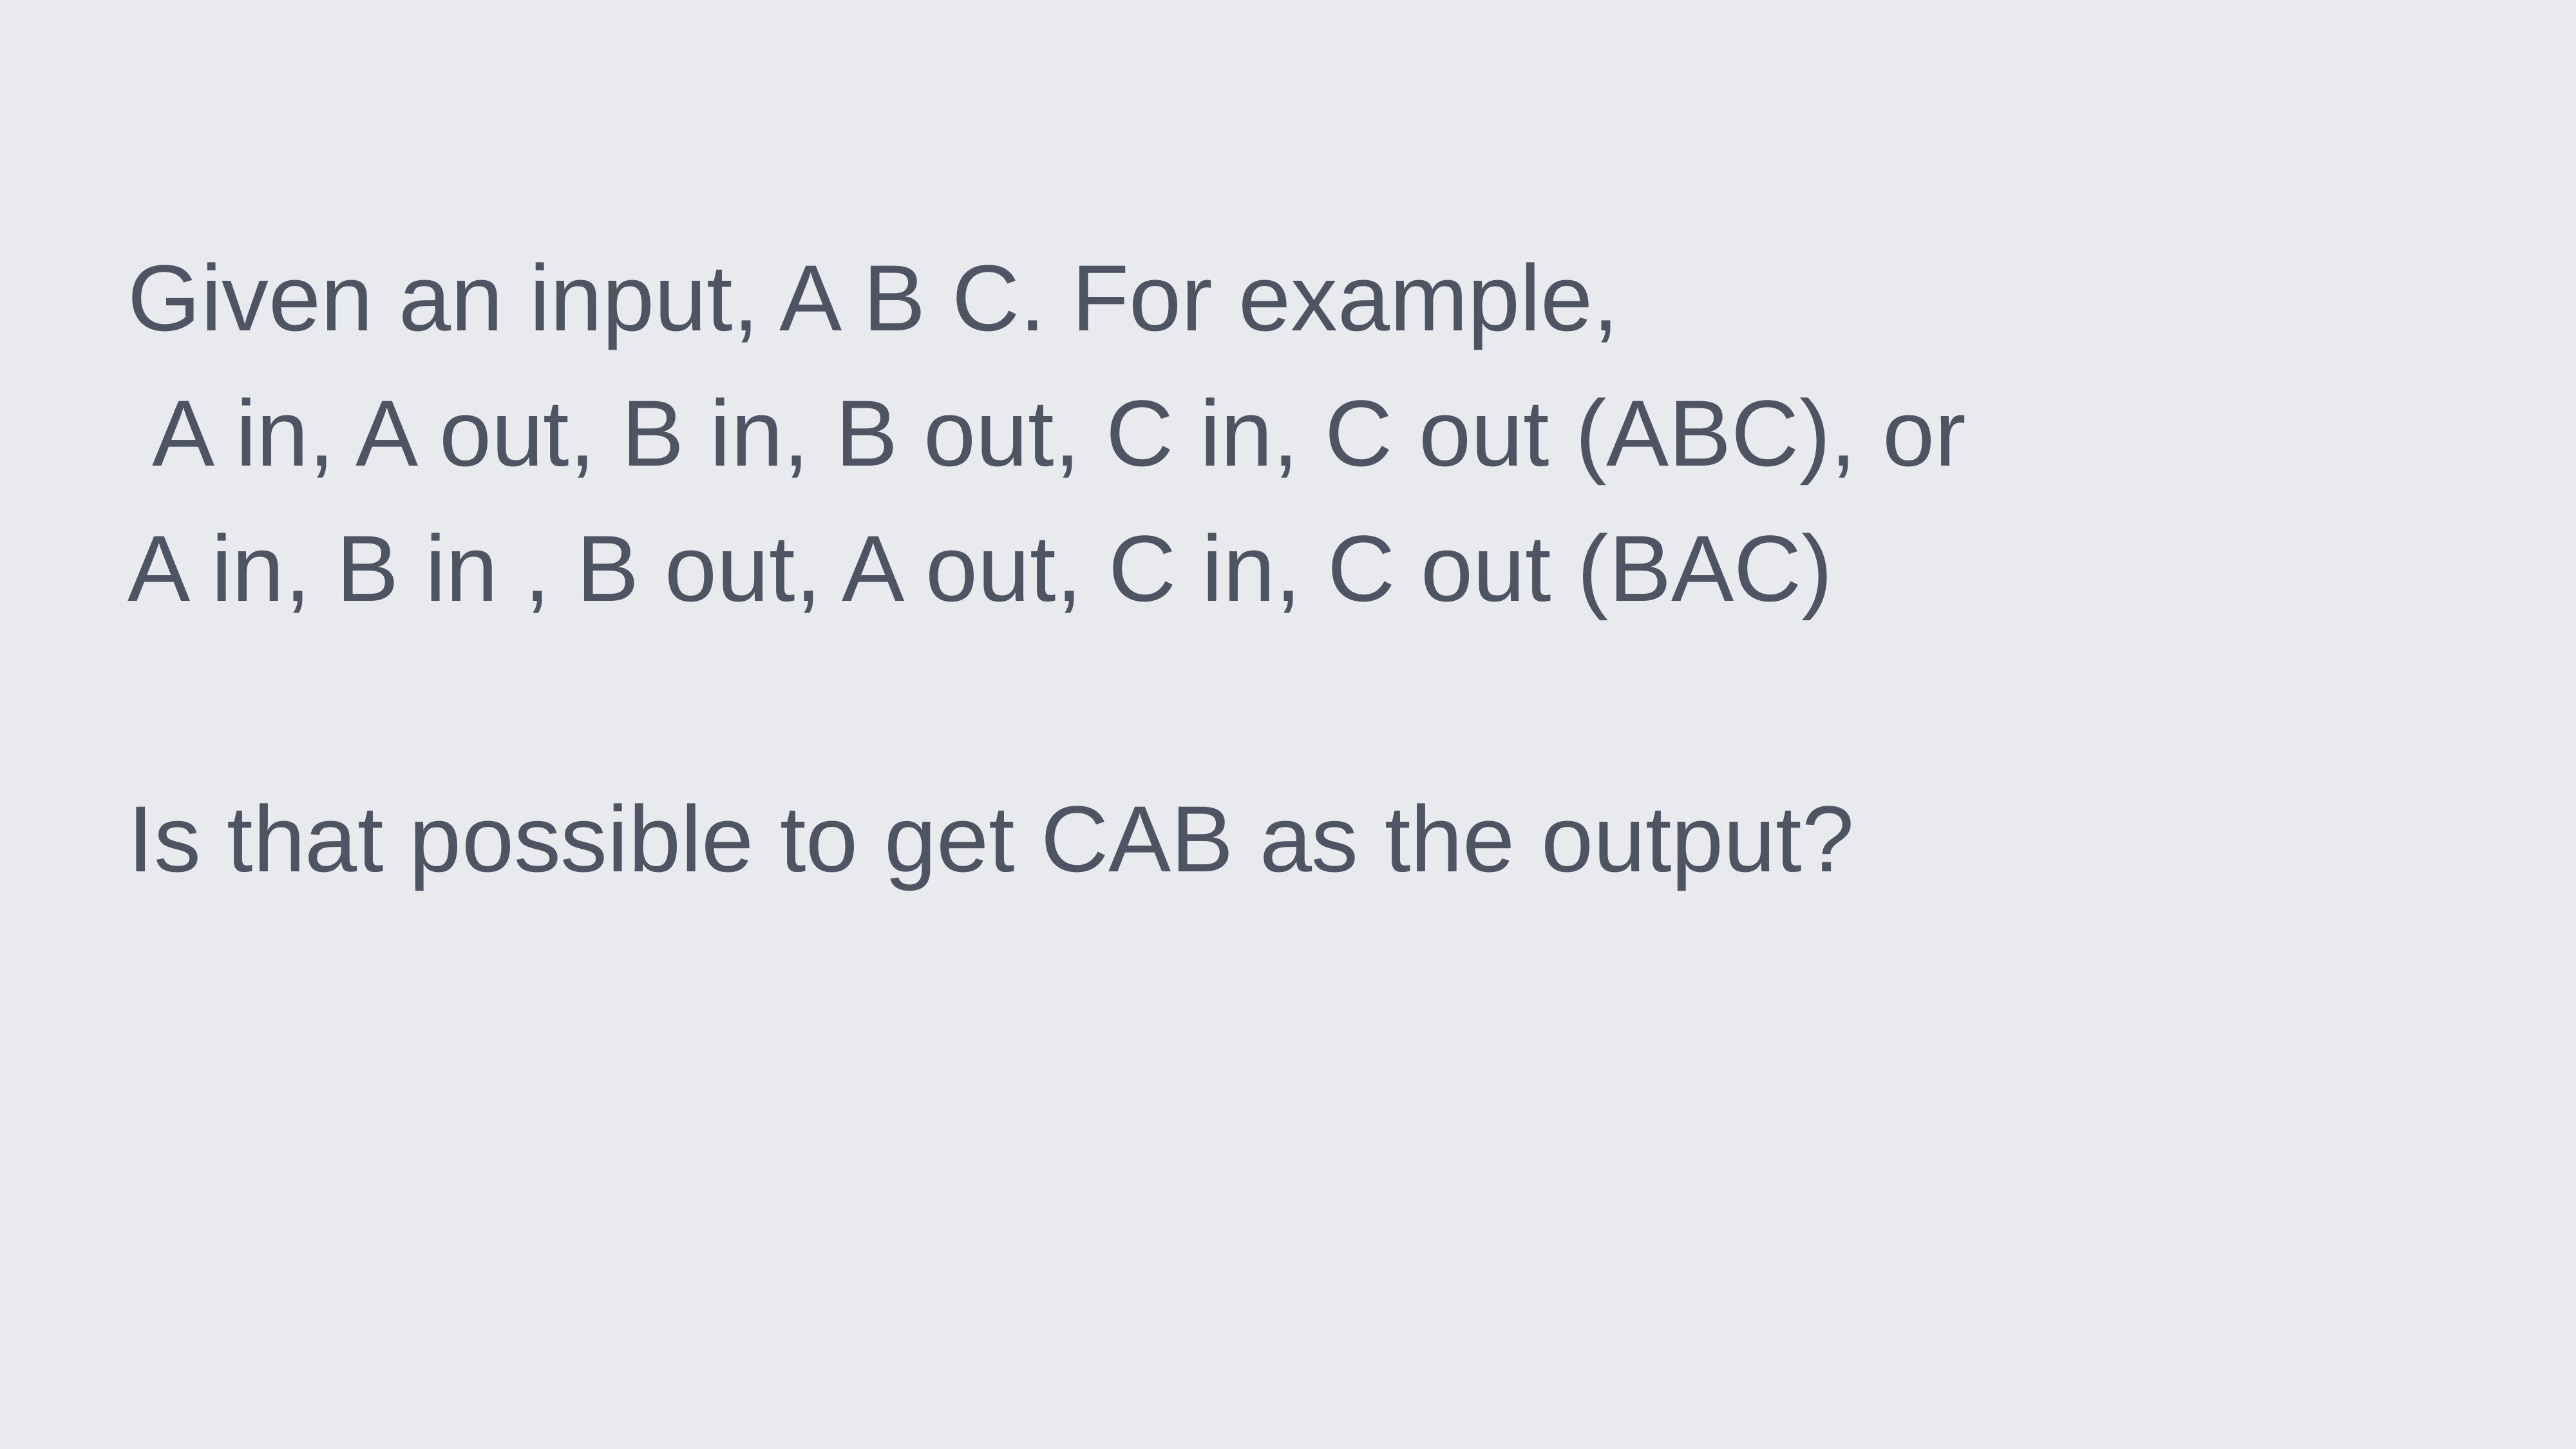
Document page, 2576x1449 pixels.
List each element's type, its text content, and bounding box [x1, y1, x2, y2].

list Given an input, A B C. For example, A in, A out, B in, B out, C in, C out (ABC), or A in, B in , B out, A out, C in, C out (BAC) Is that possible to get CAB as the output? [104, 214, 2358, 898]
